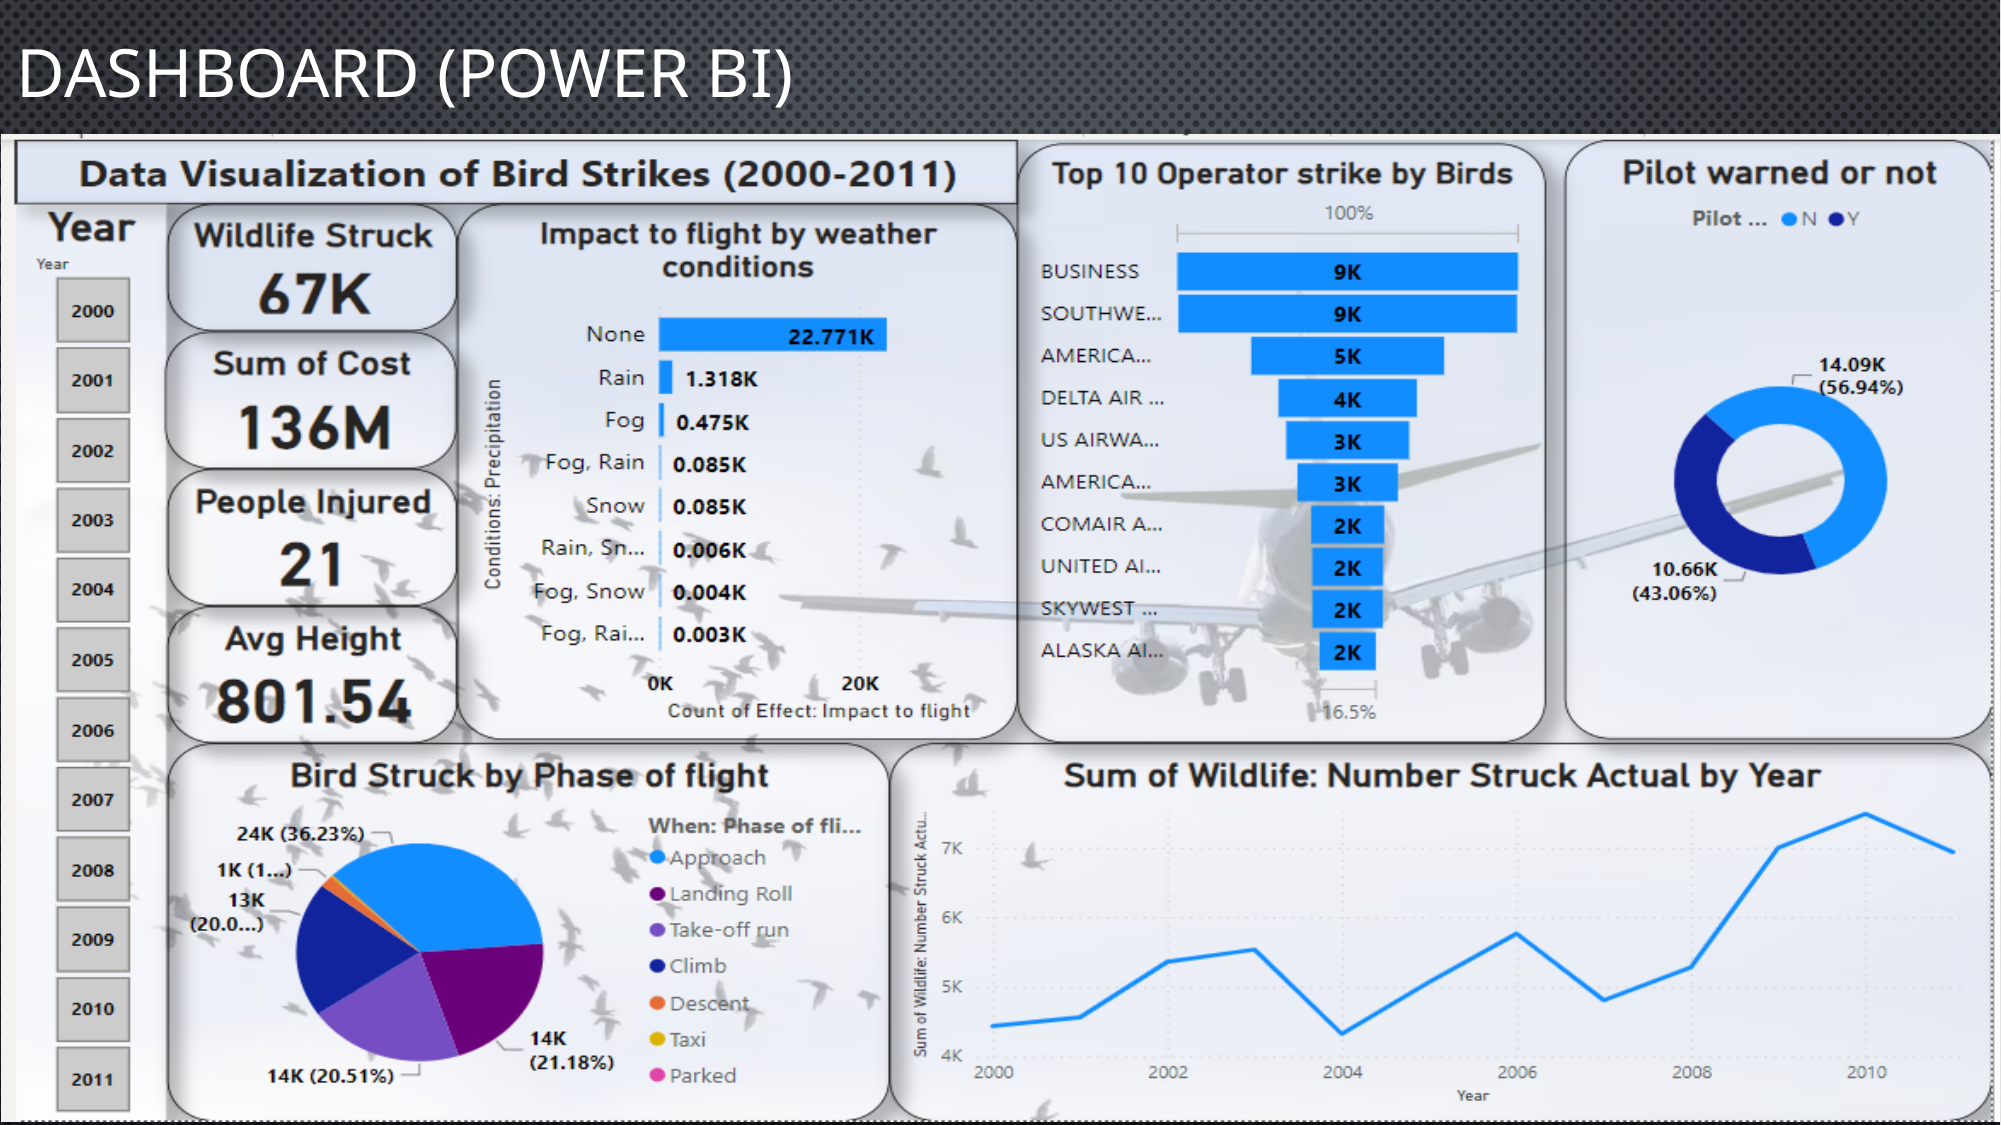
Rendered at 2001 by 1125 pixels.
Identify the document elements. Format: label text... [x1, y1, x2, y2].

title Dashboard (power bi) [1, 3, 1627, 134]
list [1, 134, 2000, 1122]
